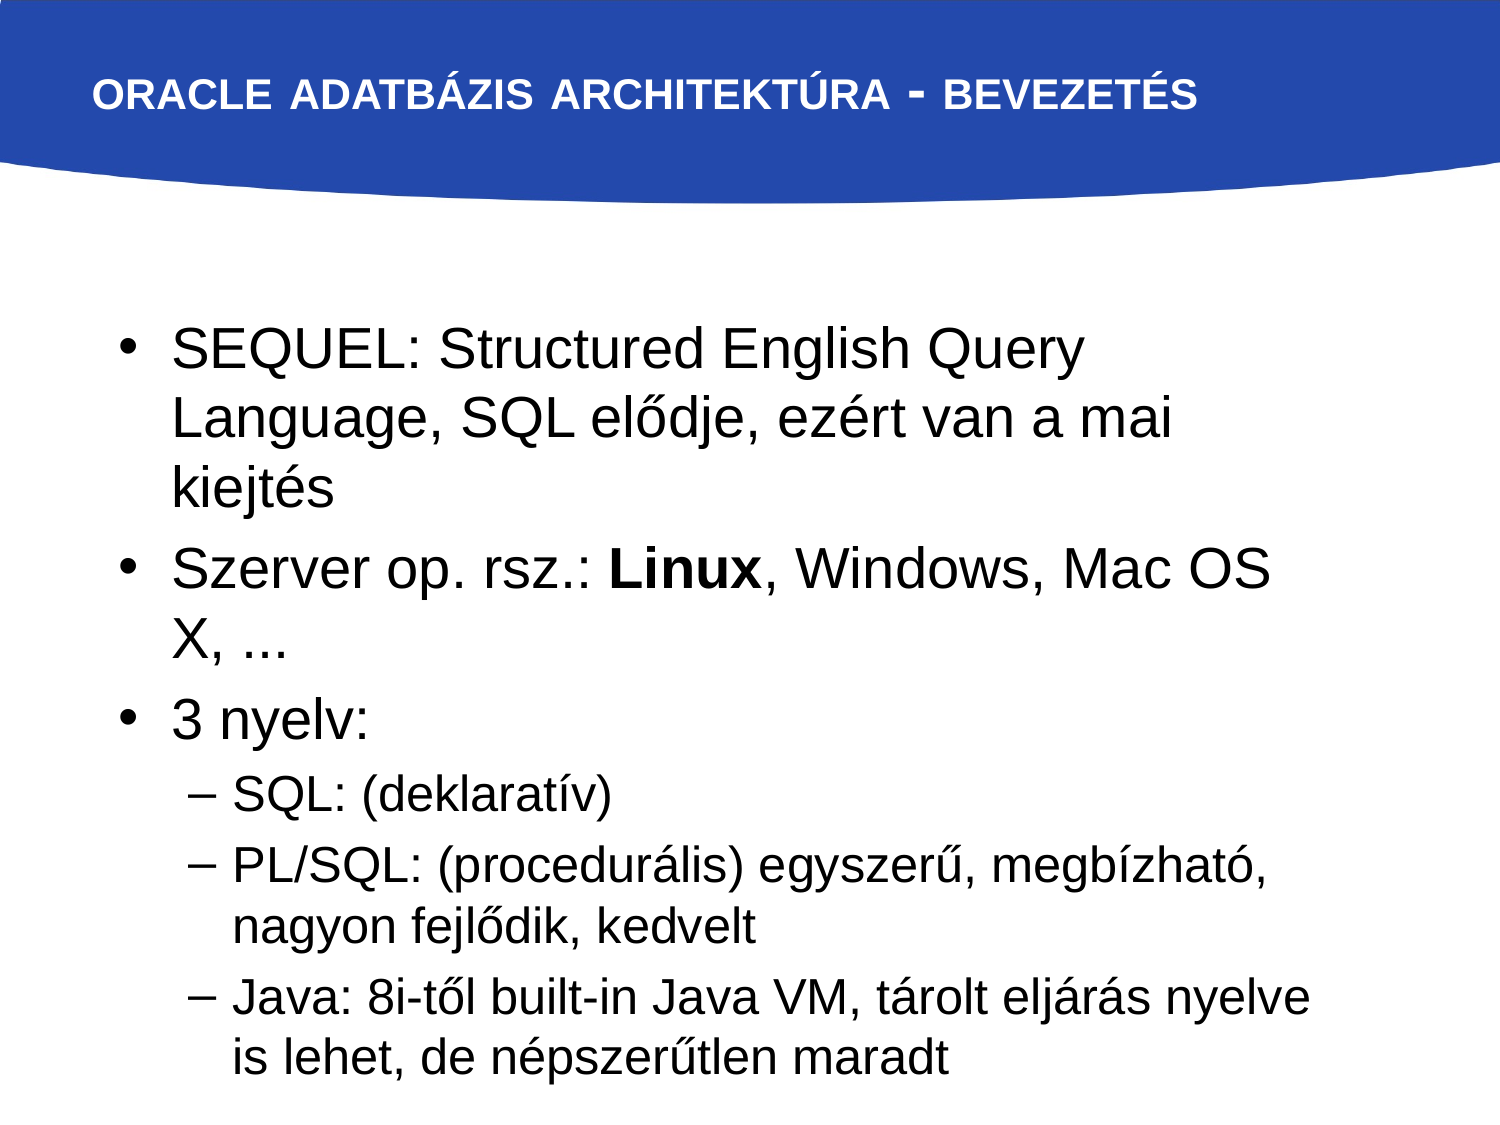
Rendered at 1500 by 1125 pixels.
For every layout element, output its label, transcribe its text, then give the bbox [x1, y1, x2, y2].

list SEQUEL: Structured English Query Language, SQL elődje, ezért van a mai kiejtés Szerver op. rsz.: Linux, Windows, Mac OS X, ... 3 nyelv: SQL: (deklaratív) PL/SQL: (procedurális) egyszerű, megbízható, nagyon fejlődik, kedvelt Java: 8i-től built-in Java VM, tárolt eljárás nyelve is lehet, de népszerűtlen maradt [103, 302, 1346, 1095]
title Oracle adatbázis architektúra - Bevezetés [76, 26, 1307, 148]
picture [0, 0, 1500, 1125]
